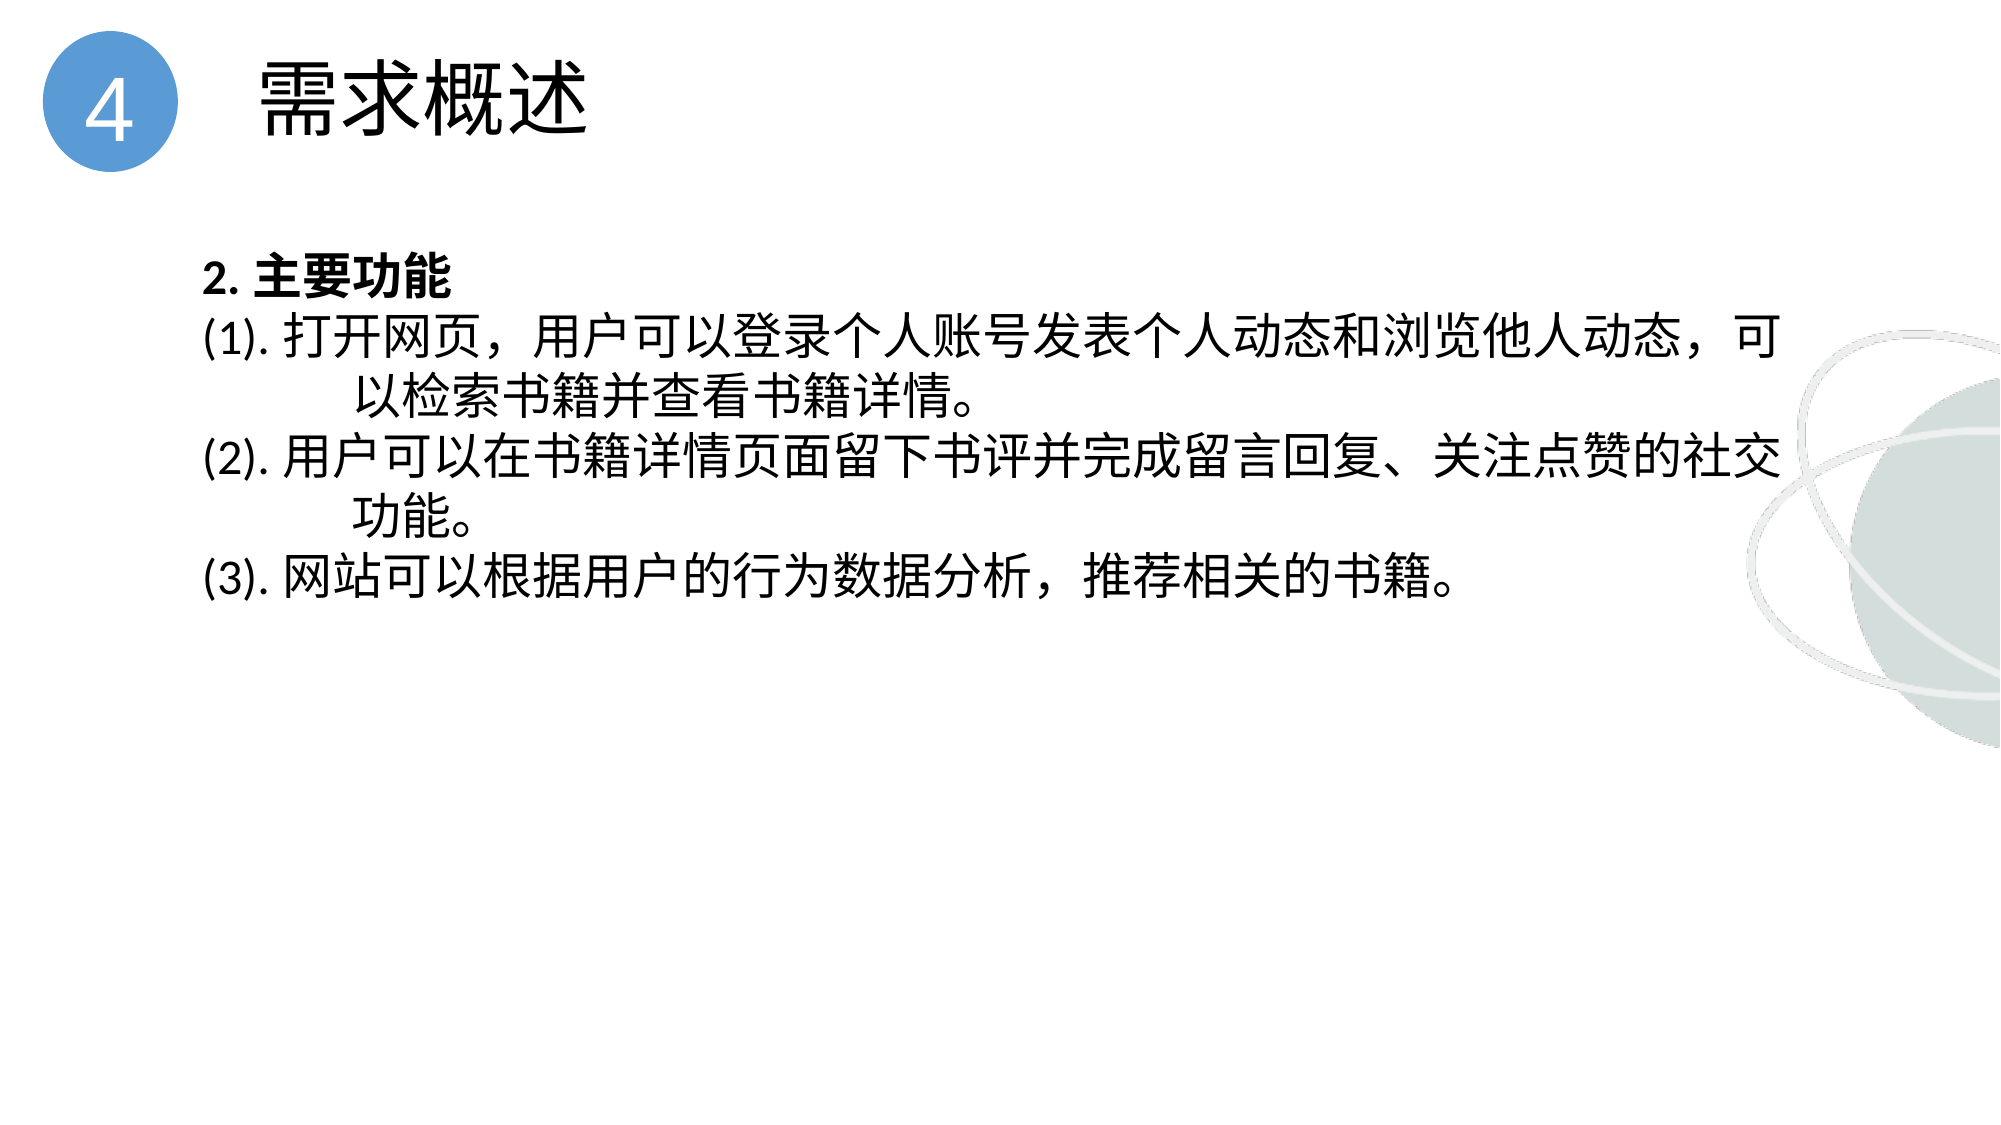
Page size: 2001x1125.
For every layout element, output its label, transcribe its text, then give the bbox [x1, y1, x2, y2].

text_box [90, 170, 130, 174]
text_box 4 [32, 39, 188, 170]
picture [1407, 229, 2000, 896]
text_box 需求概述 [241, 39, 646, 154]
text_box [77, 30, 144, 39]
text_box 2.主要功能 (1).打开网页，用户可以登录个人账号发表个人动态和浏览他人动态，可 以检索书籍并查看书籍详情。 (2).用户可以在书籍详情页面留下书评并完成留言回复、关注点赞的社交 功能。 (3).网站可以根据用户的行为数据分析，推荐相关的书籍。 [187, 237, 1831, 613]
